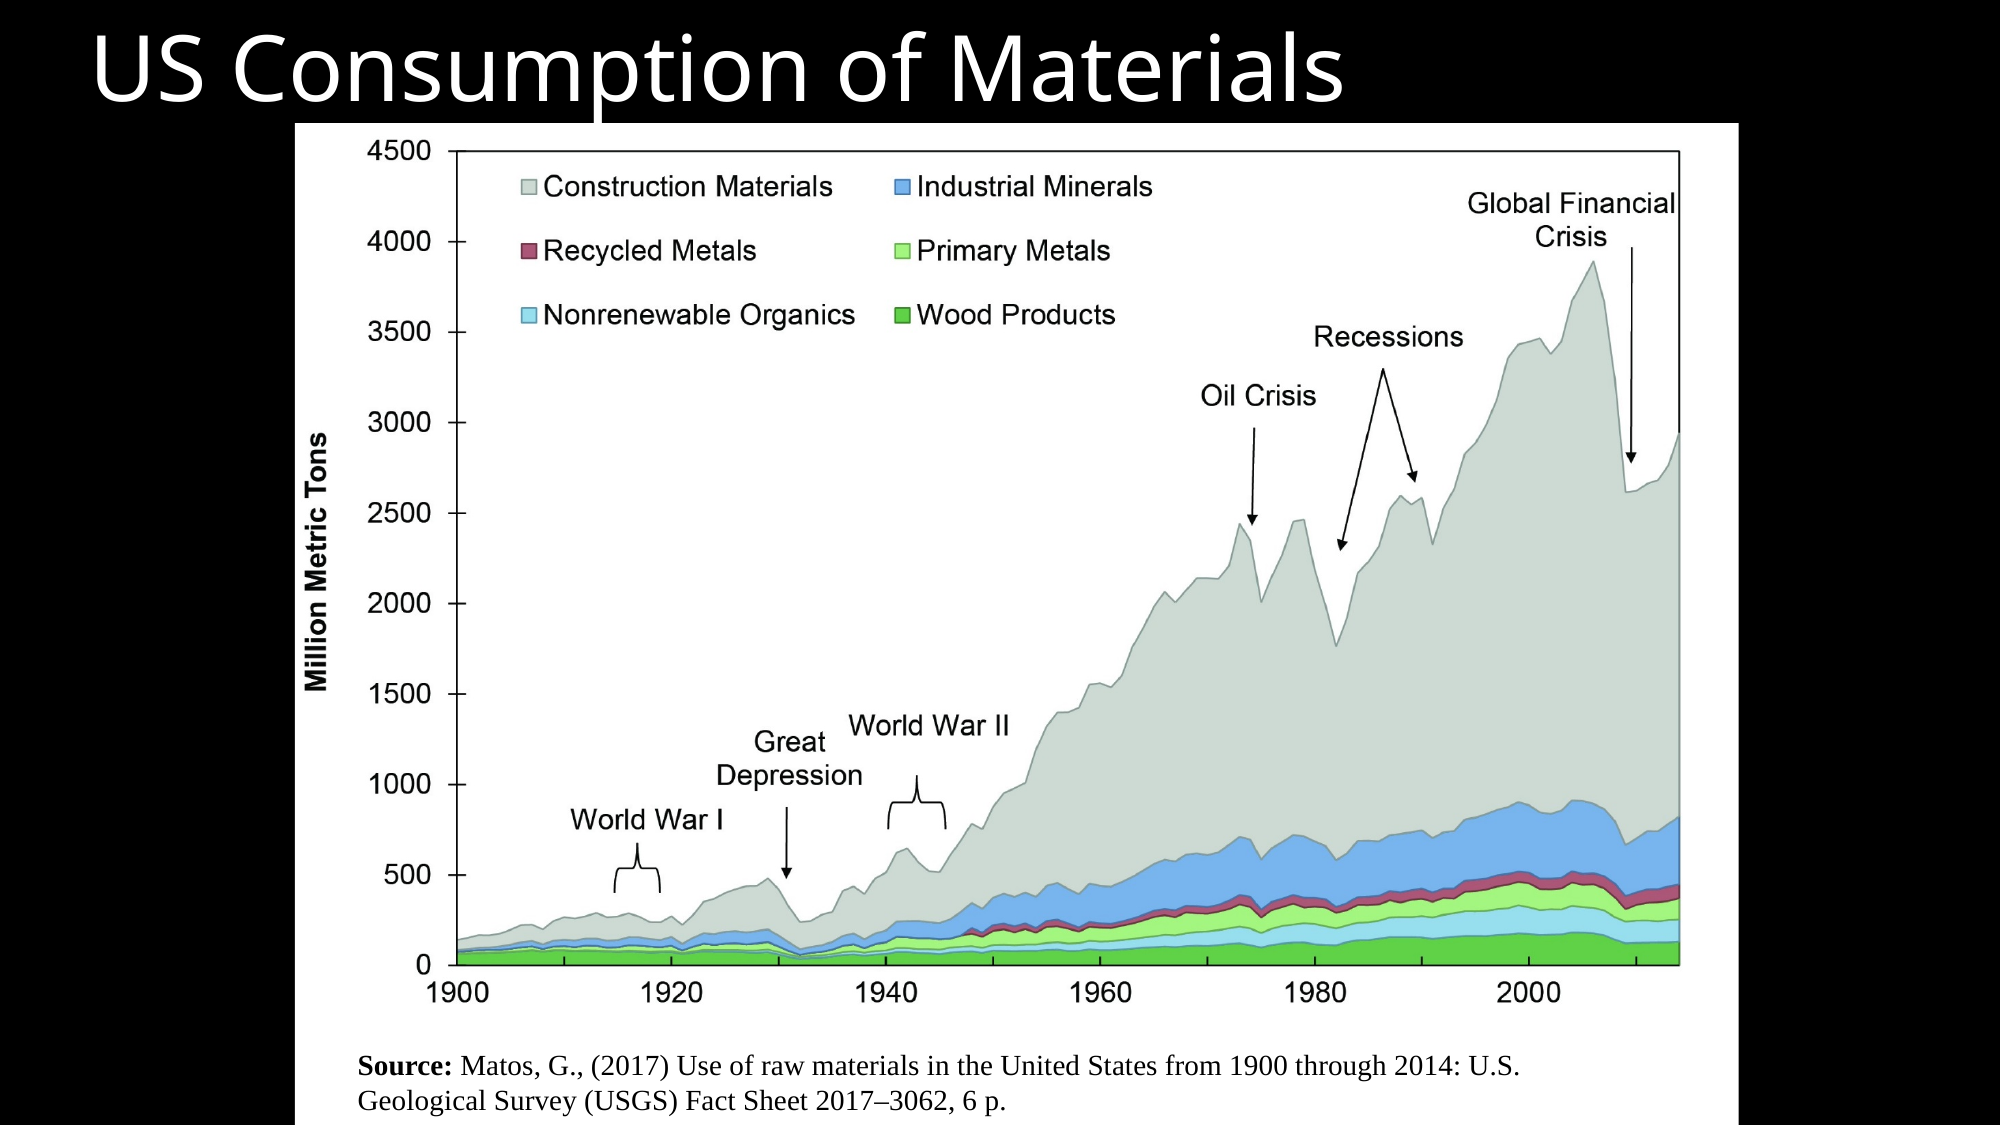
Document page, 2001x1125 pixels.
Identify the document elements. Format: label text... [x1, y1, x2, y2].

picture [294, 123, 1739, 1125]
title US Consumption of Materials [74, 0, 1800, 181]
